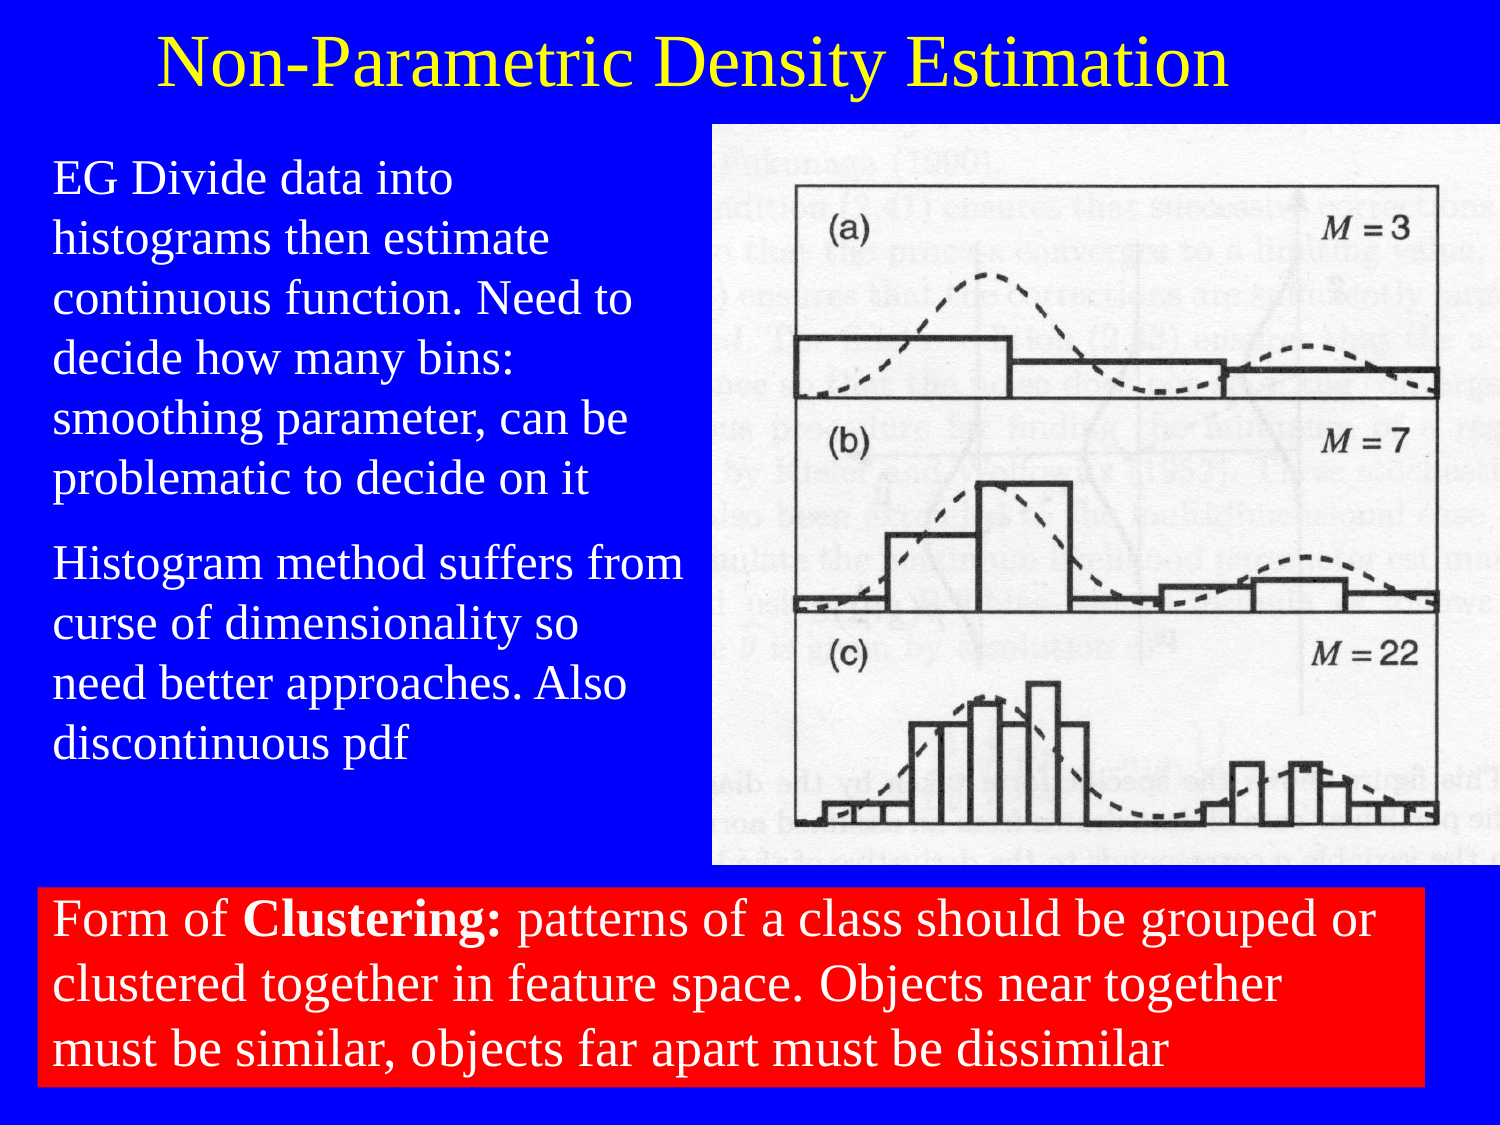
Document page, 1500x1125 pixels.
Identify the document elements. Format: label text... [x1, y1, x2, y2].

picture [712, 124, 1500, 866]
text_box [37, 887, 1425, 1088]
text_box EG Divide data into histograms then estimate continuous function. Need to decide how many bins: smoothing parameter, can be problematic to decide on it Histogram method suffers from curse of dimensionality so need better approaches. Also discontinuous pdf [37, 137, 700, 948]
title Non-Parametric Density Estimation [0, 0, 1388, 151]
text_box Form of Clustering: patterns of a class should be grouped or clustered together in feature space. Objects near together must be similar, objects far apart must be dissimilar [37, 874, 1413, 1085]
